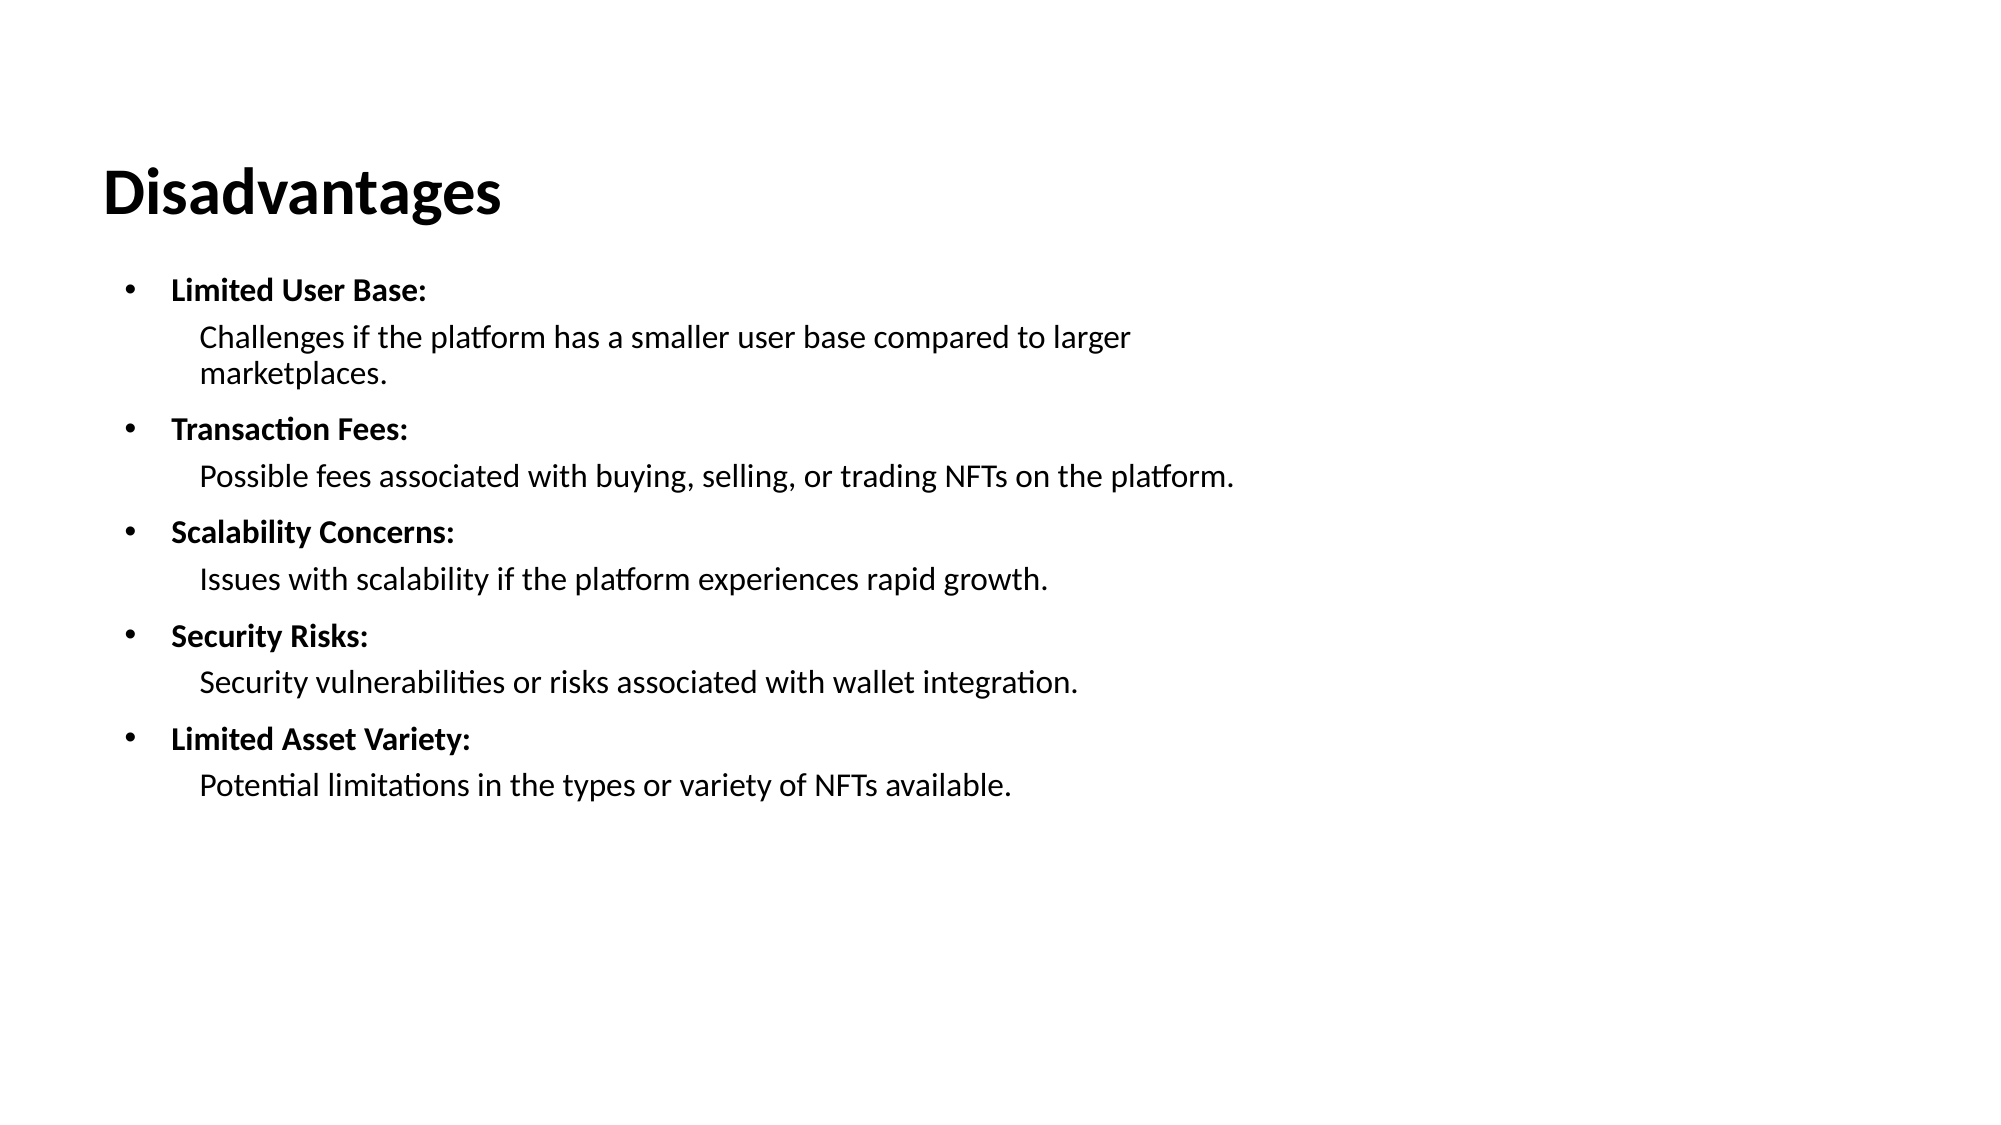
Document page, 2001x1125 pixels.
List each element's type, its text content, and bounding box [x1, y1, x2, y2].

title Disadvantages [88, 140, 548, 236]
list Limited User Base: Challenges if the platform has a smaller user base compared to larger marketplaces. Transaction Fees: Possible fees associated with buying, selling, or trading NFTs on the platform. Scalability Concerns: Issues with scalability if the platform experiences rapid growth. Security Risks: Security vulnerabilities or risks associated with wallet integration. Limited Asset Variety: Potential limitations in the types or variety of NFTs available. [109, 265, 1329, 1073]
